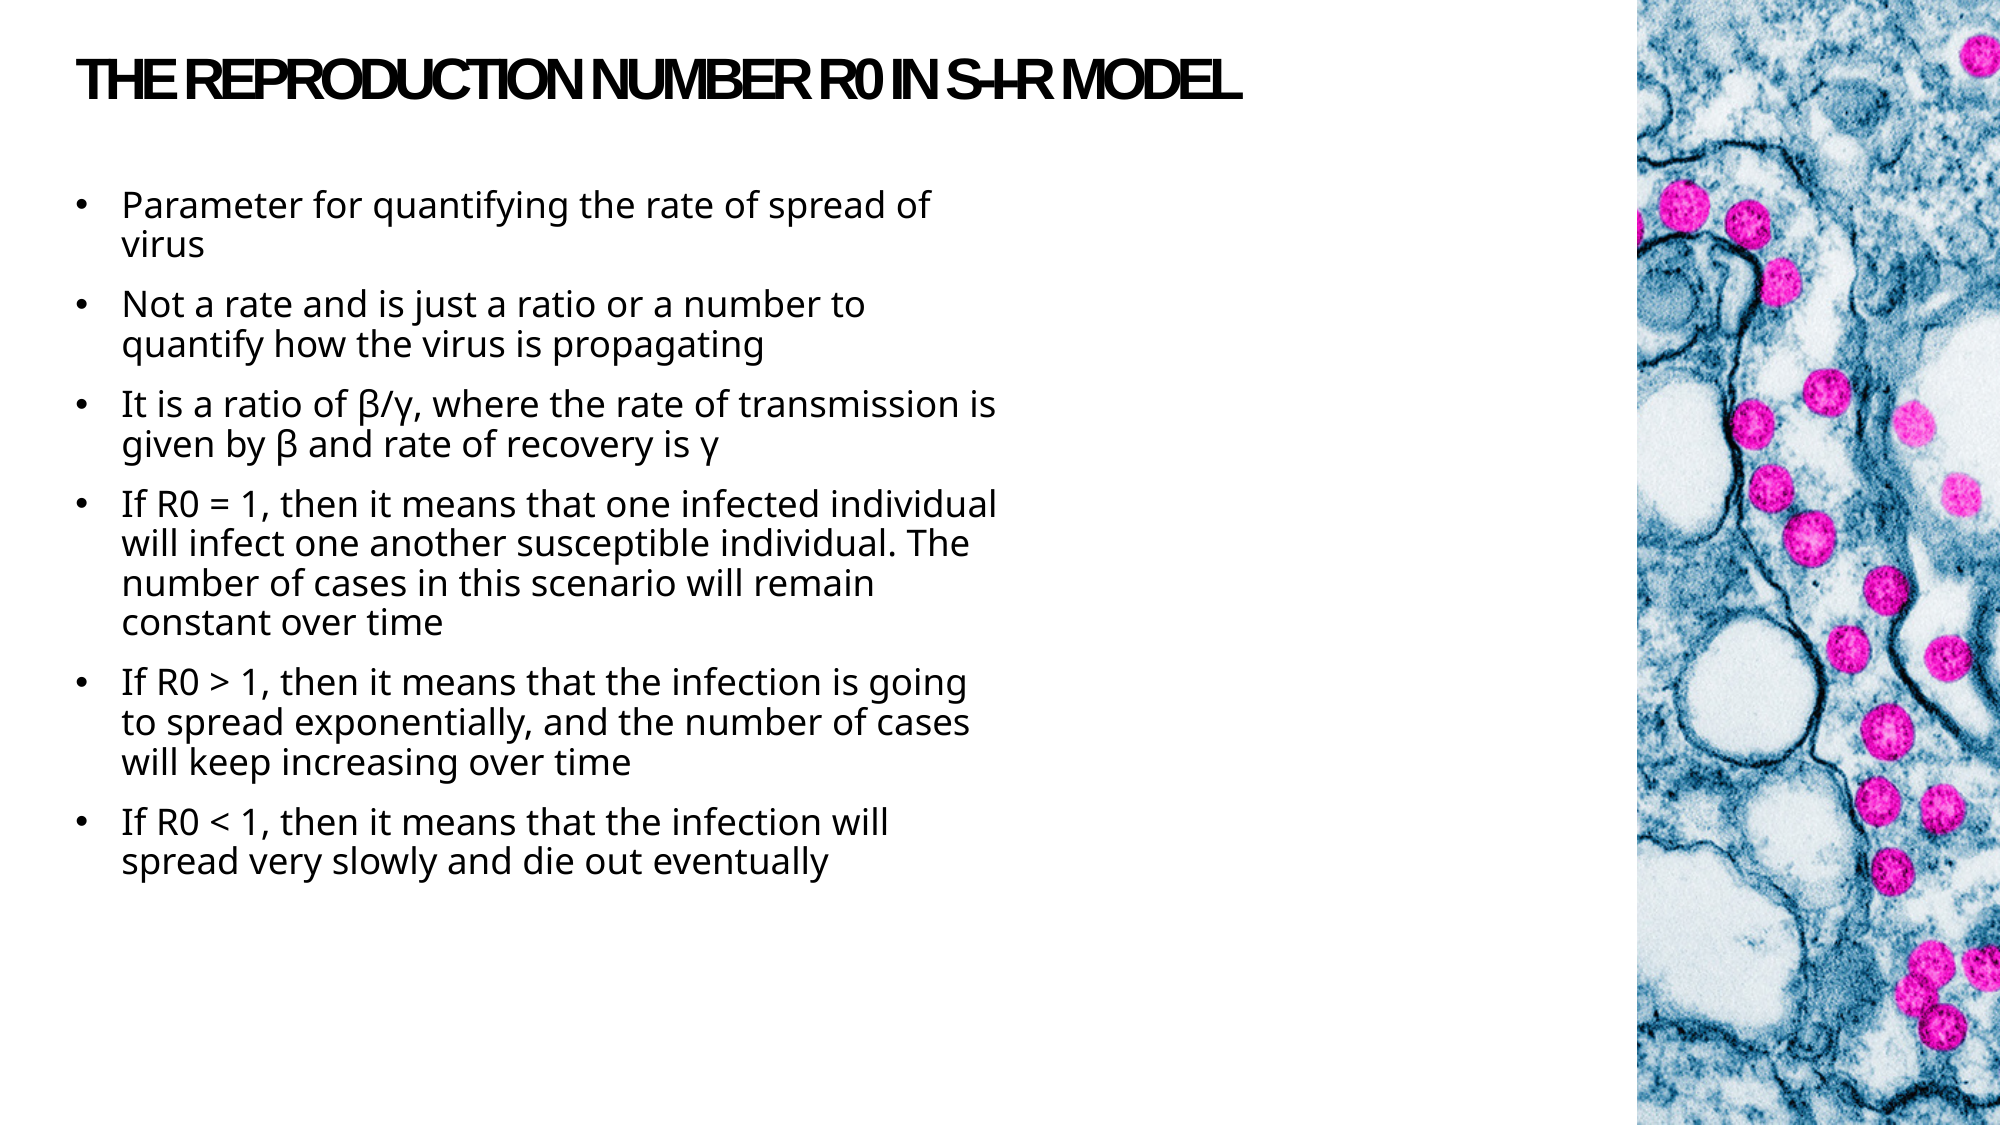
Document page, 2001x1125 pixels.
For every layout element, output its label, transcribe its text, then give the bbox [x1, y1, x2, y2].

text_box Parameter for quantifying the rate of spread of virus Not a rate and is just a ratio or a number to quantify how the virus is propagating It is a ratio of β/γ, where the rate of transmission is given by β and rate of recovery is γ If R0 = 1, then it means that one infected individual will infect one another susceptible individual. The number of cases in this scenario will remain constant over time If R0 > 1, then it means that the infection is going to spread exponentially, and the number of cases will keep increasing over time If R0 < 1, then it means that the infection will spread very slowly and die out eventually [75, 131, 1000, 886]
picture [1637, 0, 2000, 1125]
title The Reproduction Number R0 in s-i-r mODEL [75, 0, 1637, 111]
